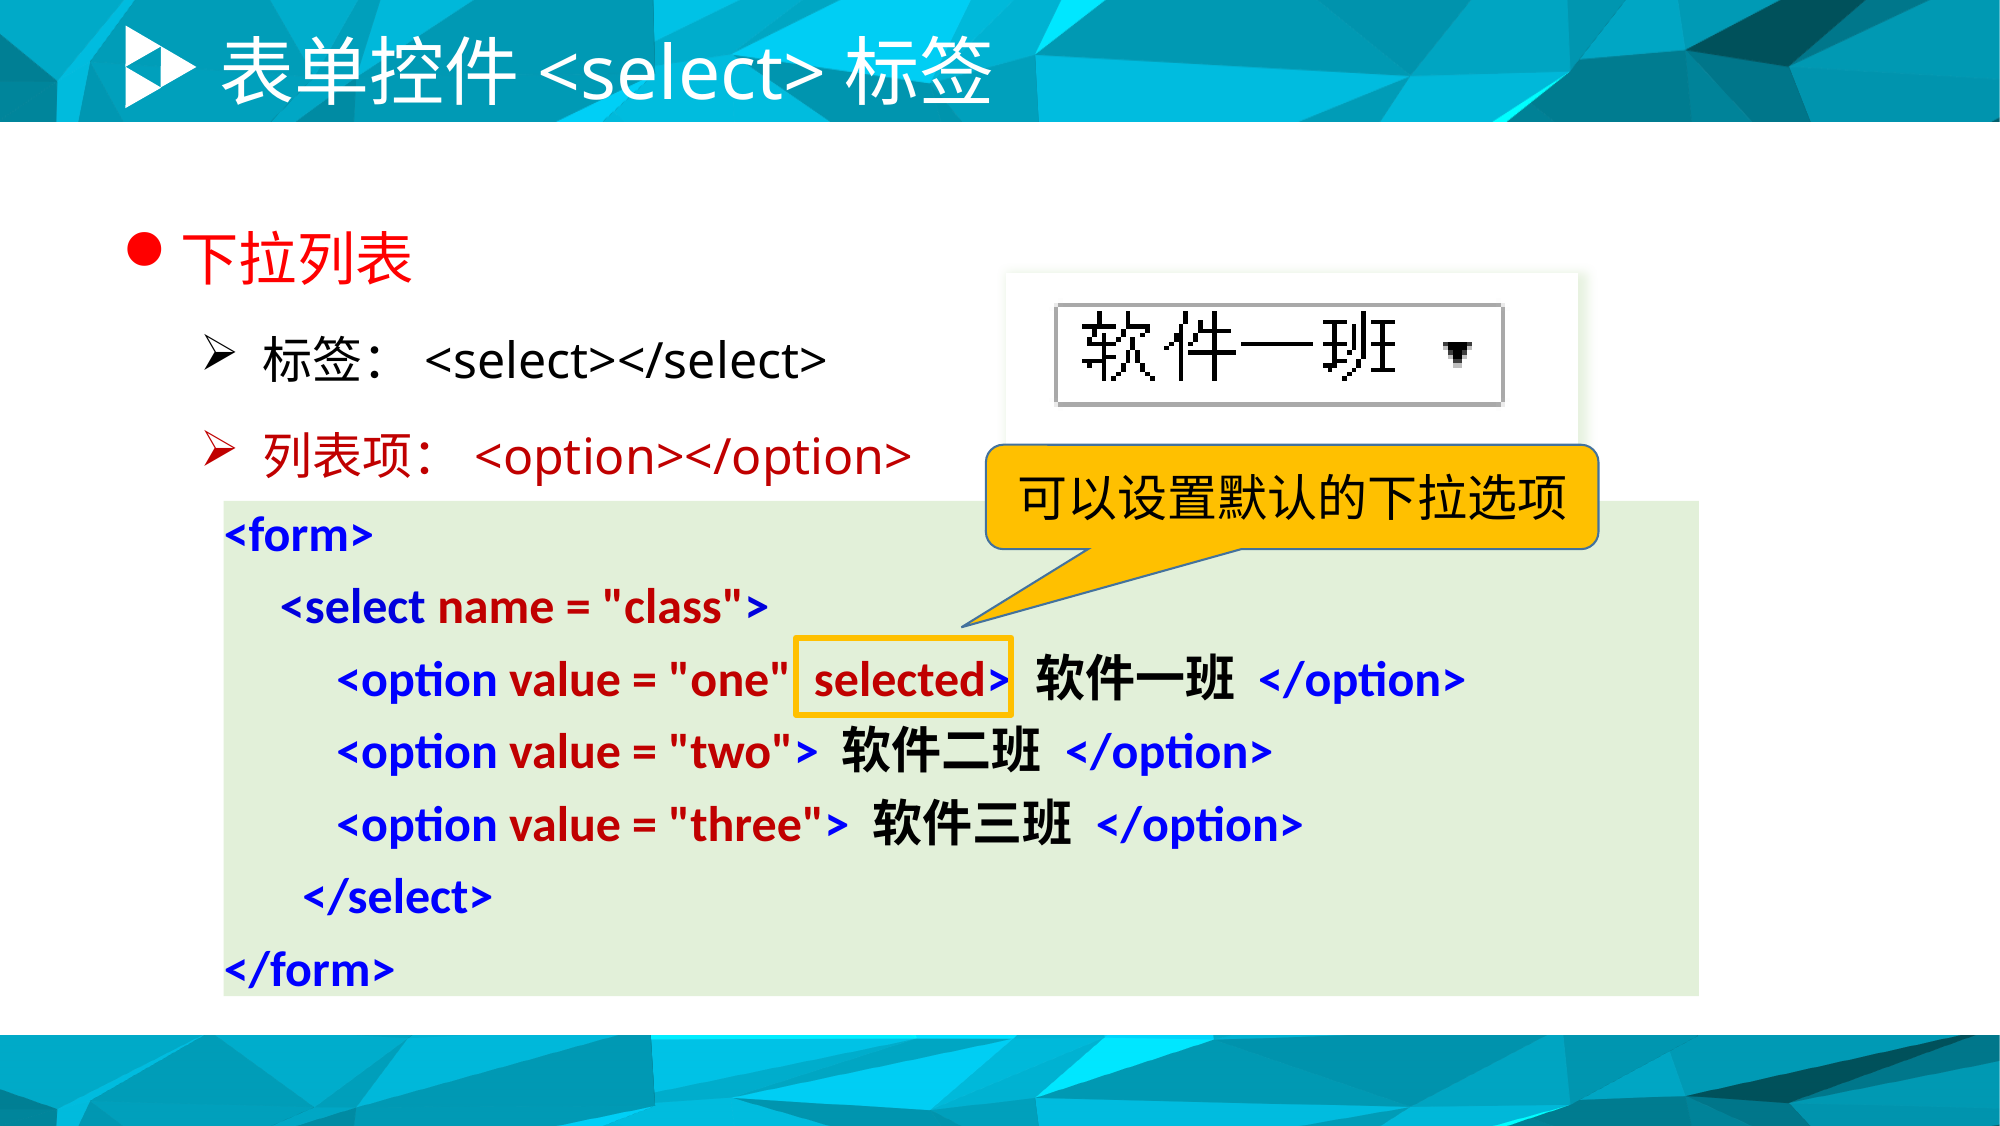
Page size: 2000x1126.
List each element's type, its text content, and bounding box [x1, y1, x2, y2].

text_box <form> <select name = "class"> <option value = "one" selected> 软件一班 </option> <option value = "two"> 软件二班 </option> <option value = "three"> 软件三班 </option> </select> </form> [223, 500, 1699, 997]
title 表单控件<select>标签 [201, 24, 1927, 127]
text_box [796, 637, 1012, 715]
list 下拉列表 标签：<select></select> 列表项：<option></option> [104, 178, 1927, 978]
picture [1006, 273, 1578, 459]
text_box 可以设置默认的下拉选项 [960, 443, 1600, 629]
picture [0, 1035, 2000, 1126]
picture [0, 0, 2000, 122]
